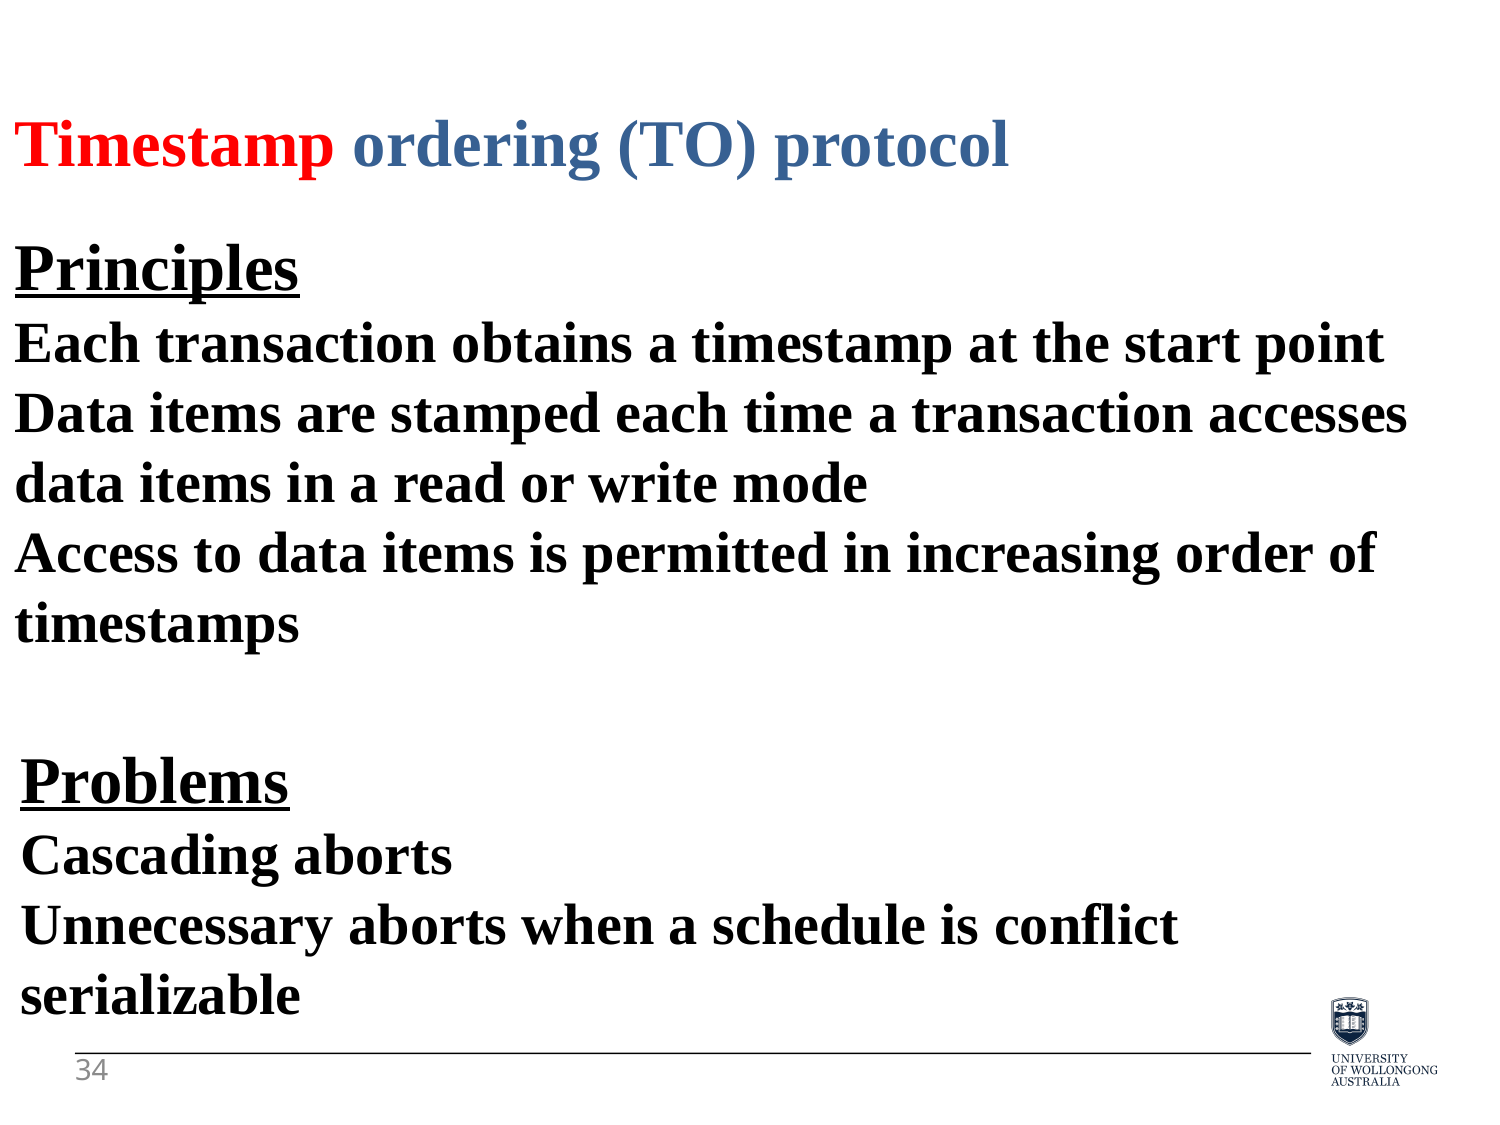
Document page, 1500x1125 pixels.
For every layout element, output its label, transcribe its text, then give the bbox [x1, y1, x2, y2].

text_box Principles Each transaction obtains a timestamp at the start point Data items are stamped each time a transaction accesses data items in a read or write mode Access to data items is permitted in increasing order of timestamps [0, 216, 1500, 662]
text_box Timestamp ordering (TO) protocol [0, 92, 1500, 193]
text_box Problems Cascading aborts Unnecessary aborts when a schedule is conflict serializable [5, 729, 1500, 1034]
text_box 34 [74, 1059, 135, 1091]
